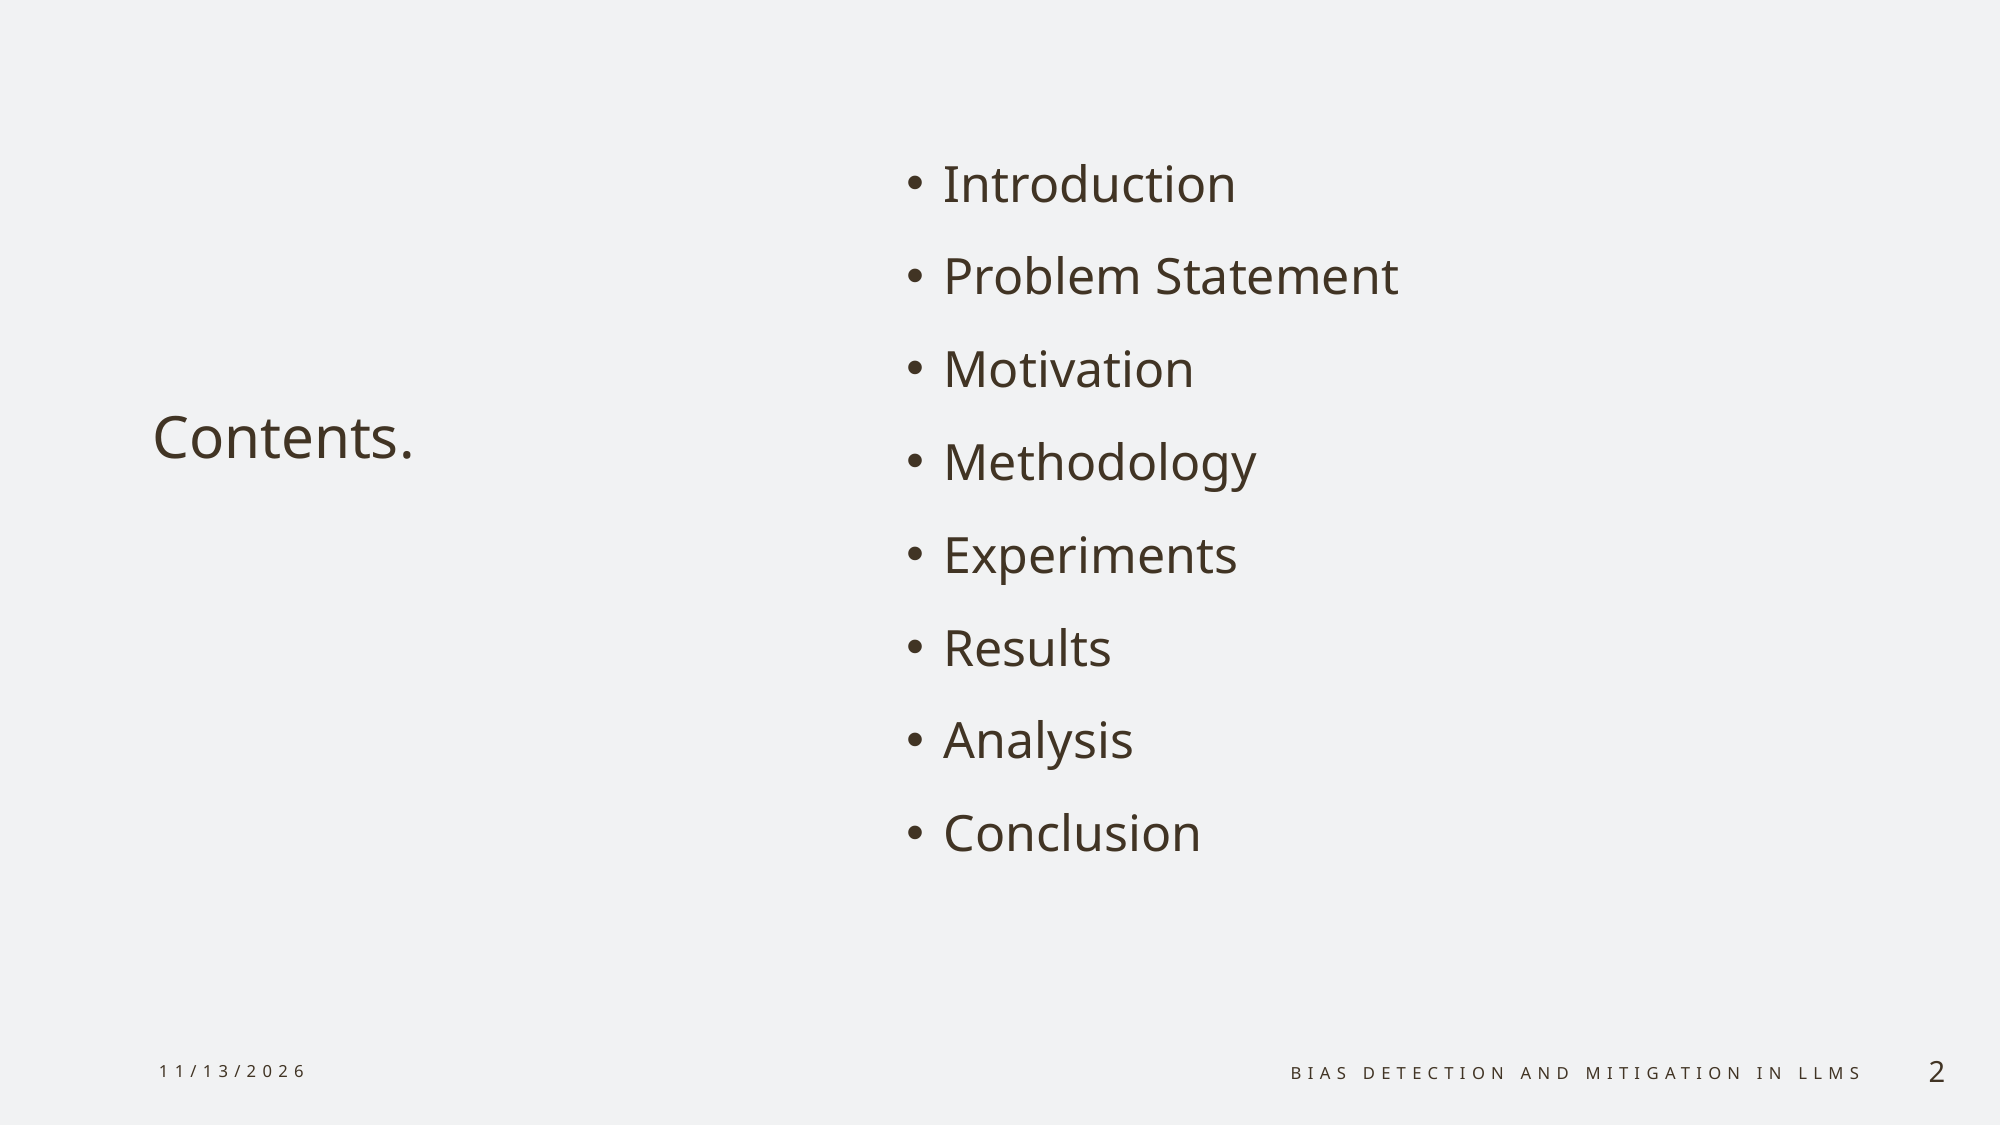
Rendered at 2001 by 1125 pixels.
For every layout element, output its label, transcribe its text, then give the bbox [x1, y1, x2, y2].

footer Bias detection and mitigation in llms [1170, 1042, 1875, 1103]
title Contents. [137, 393, 735, 732]
slide_number 2 [1875, 1042, 1961, 1103]
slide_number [143, 1042, 594, 1103]
list Introduction Problem Statement Motivation Methodology Experiments Results Analysis Conclusion [891, 132, 1863, 962]
